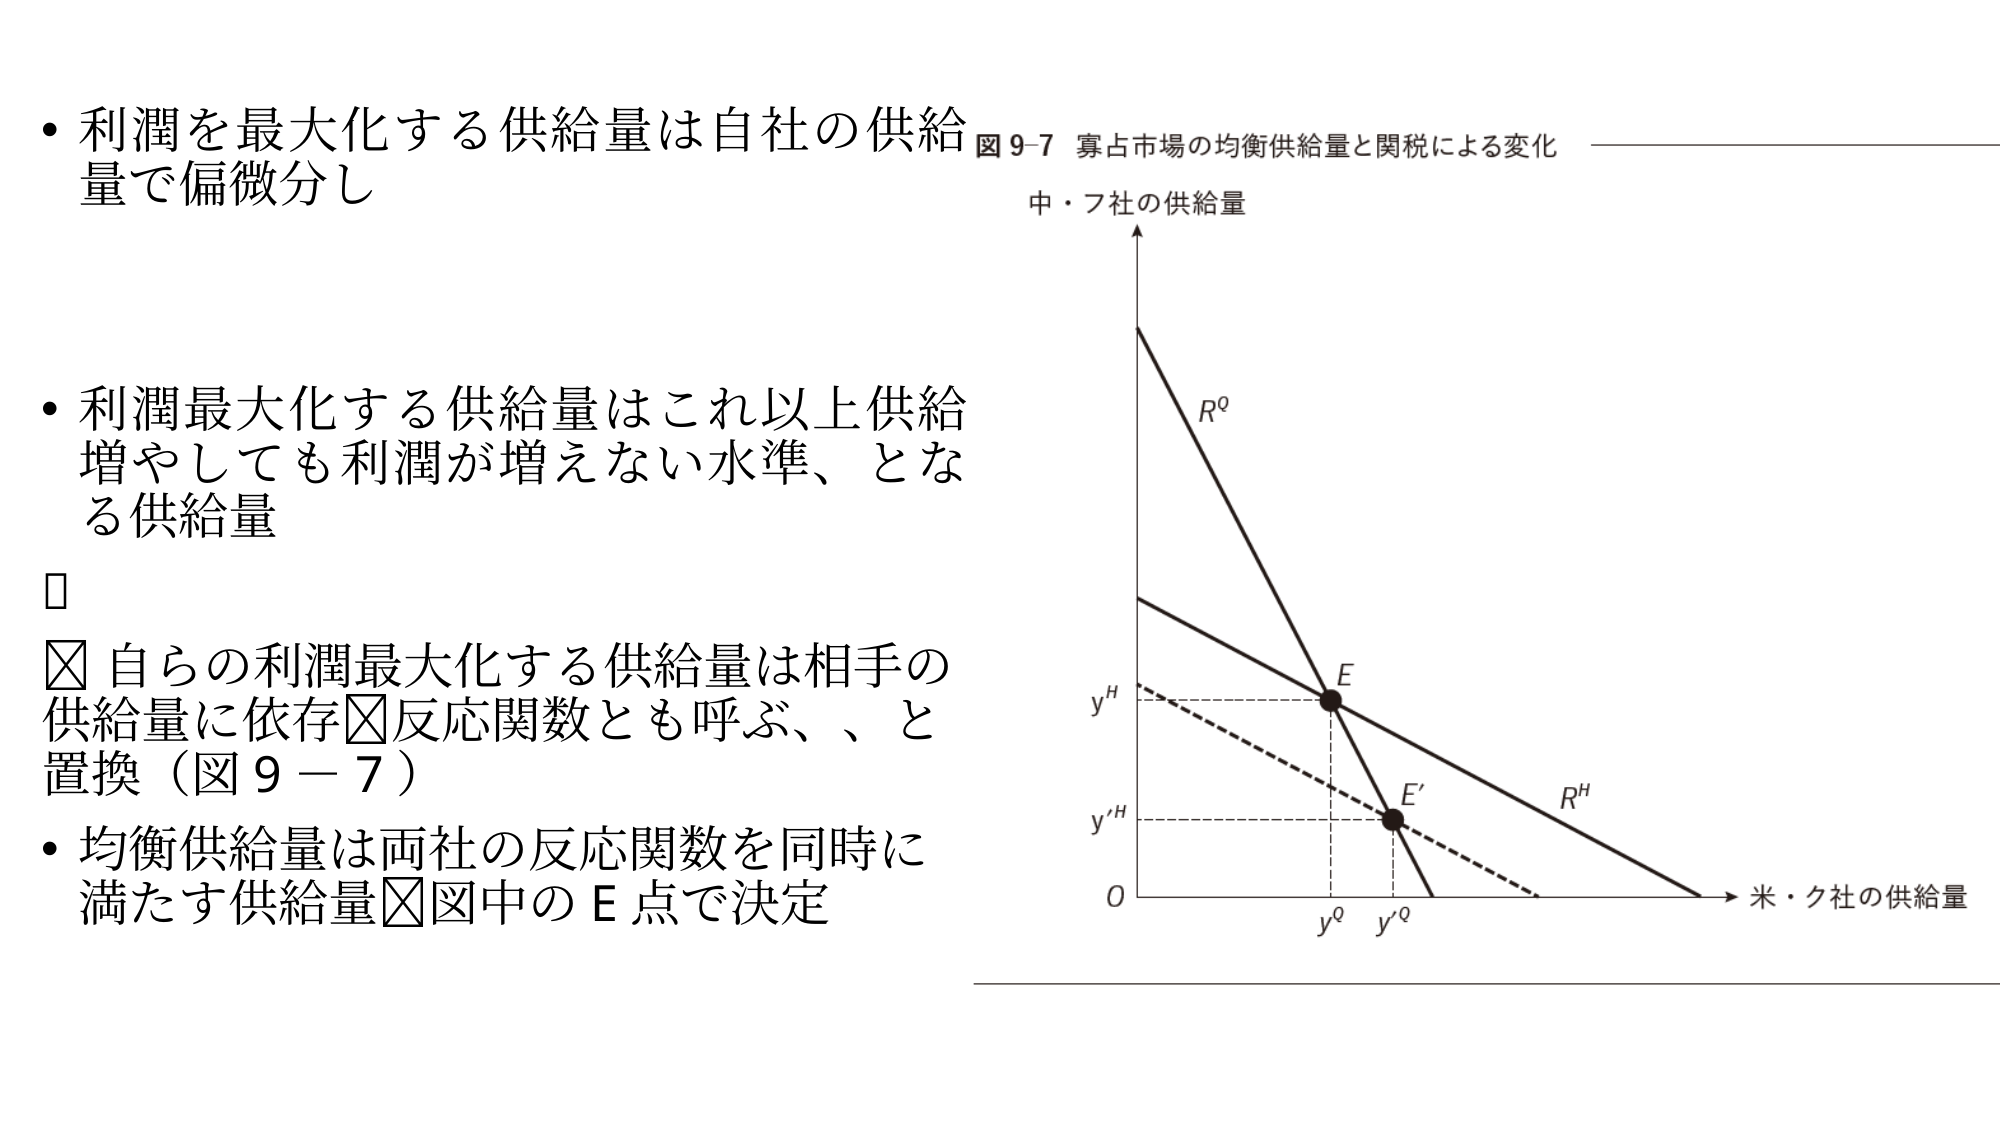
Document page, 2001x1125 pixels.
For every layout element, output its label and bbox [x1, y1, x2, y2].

list [956, 114, 2000, 1005]
